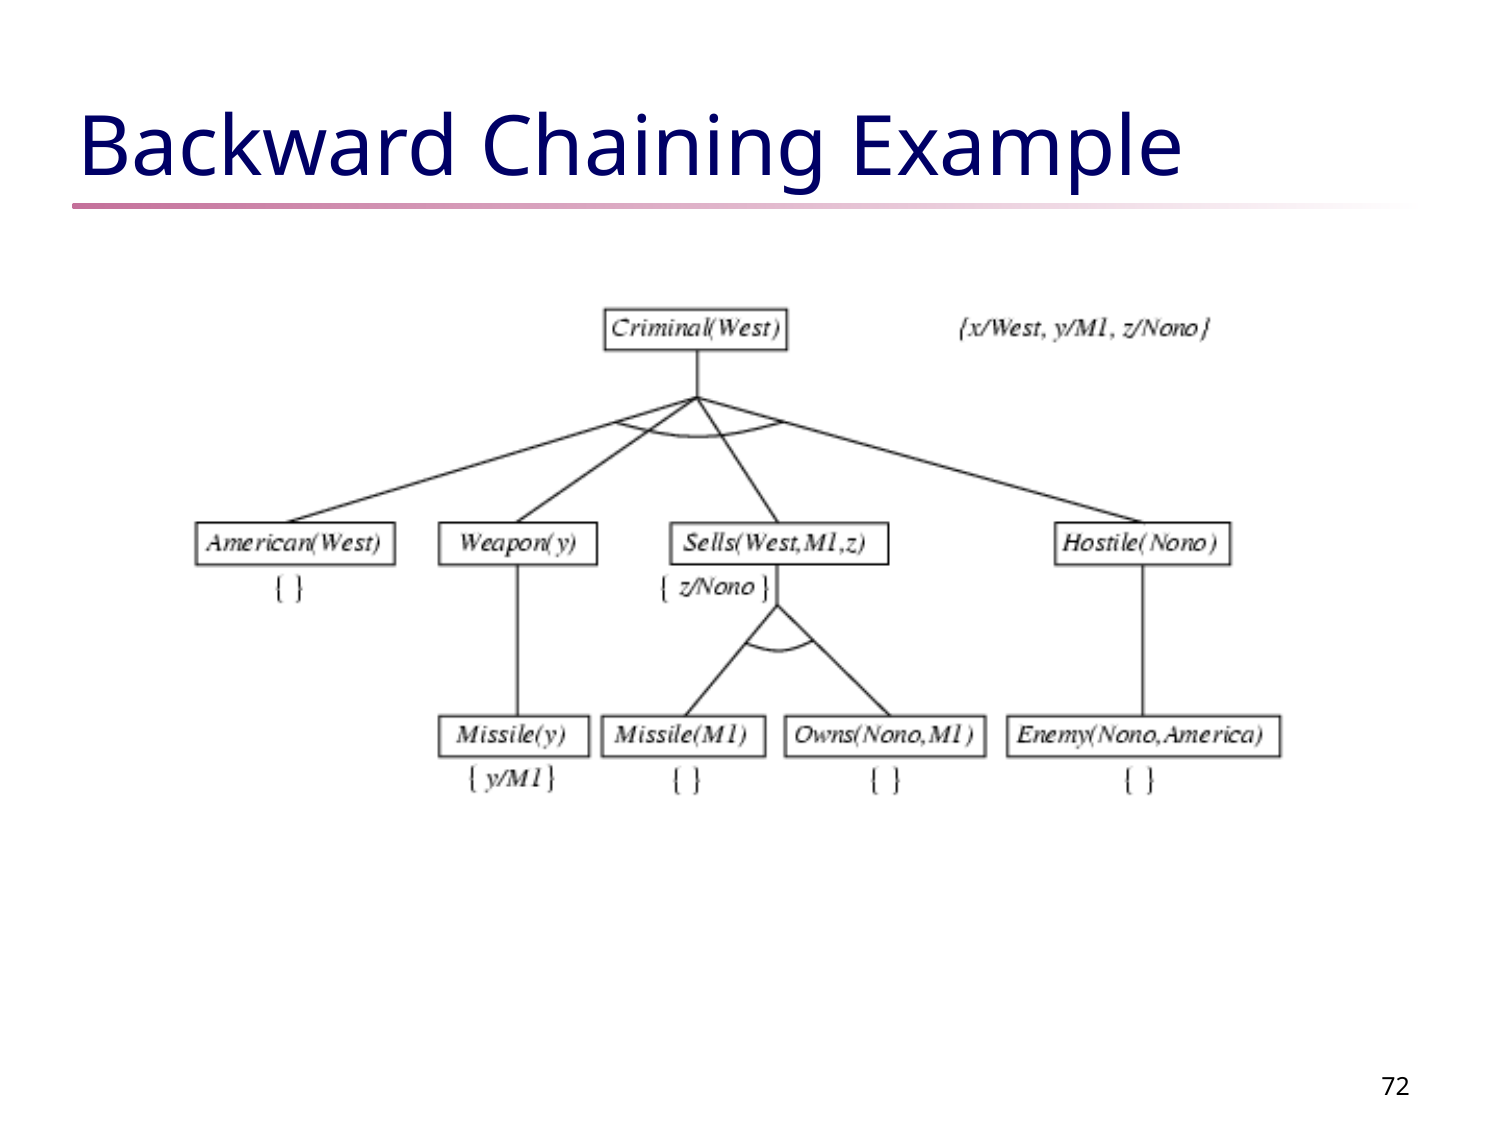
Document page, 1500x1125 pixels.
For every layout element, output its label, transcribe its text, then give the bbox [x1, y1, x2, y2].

title Backward Chaining Example [62, 12, 1468, 200]
picture [174, 299, 1301, 812]
slide_number 72 [1112, 1037, 1426, 1113]
